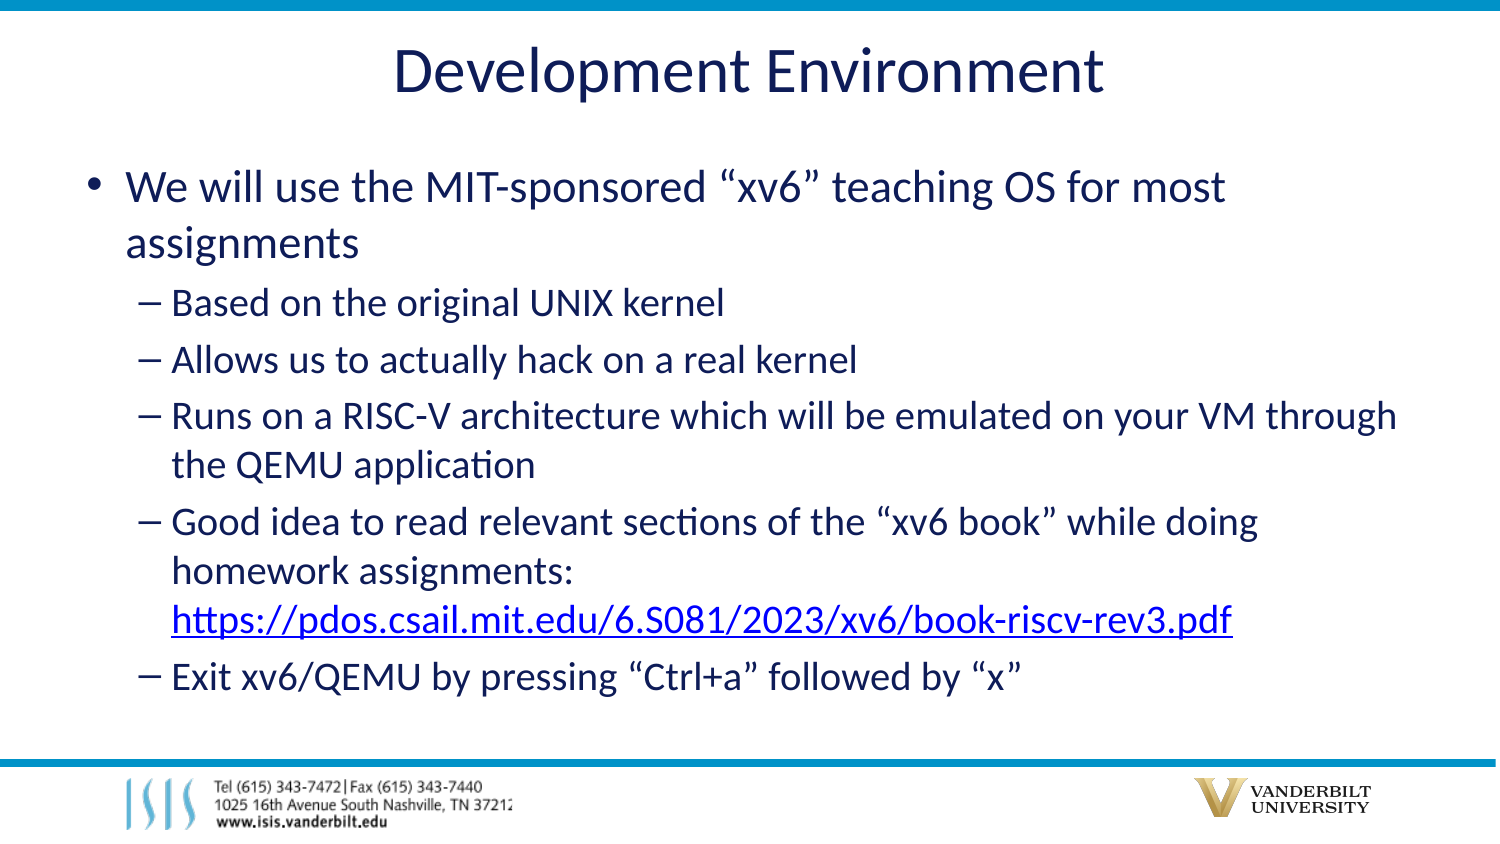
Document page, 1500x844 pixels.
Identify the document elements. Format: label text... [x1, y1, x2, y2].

title Development Environment [75, 19, 1425, 114]
list We will use the MIT-sponsored “xv6” teaching OS for most assignments Based on the original UNIX kernel Allows us to actually hack on a real kernel Runs on a RISC-V architecture which will be emulated on your VM through the QEMU application Good idea to read relevant sections of the “xv6 book” while doing homework assignments: https://pdos.csail.mit.edu/6.S081/2023/xv6/book-riscv-rev3.pdf Exit xv6/QEMU by pressing “Ctrl+a” followed by “x” [75, 150, 1425, 708]
picture [1194, 778, 1371, 817]
